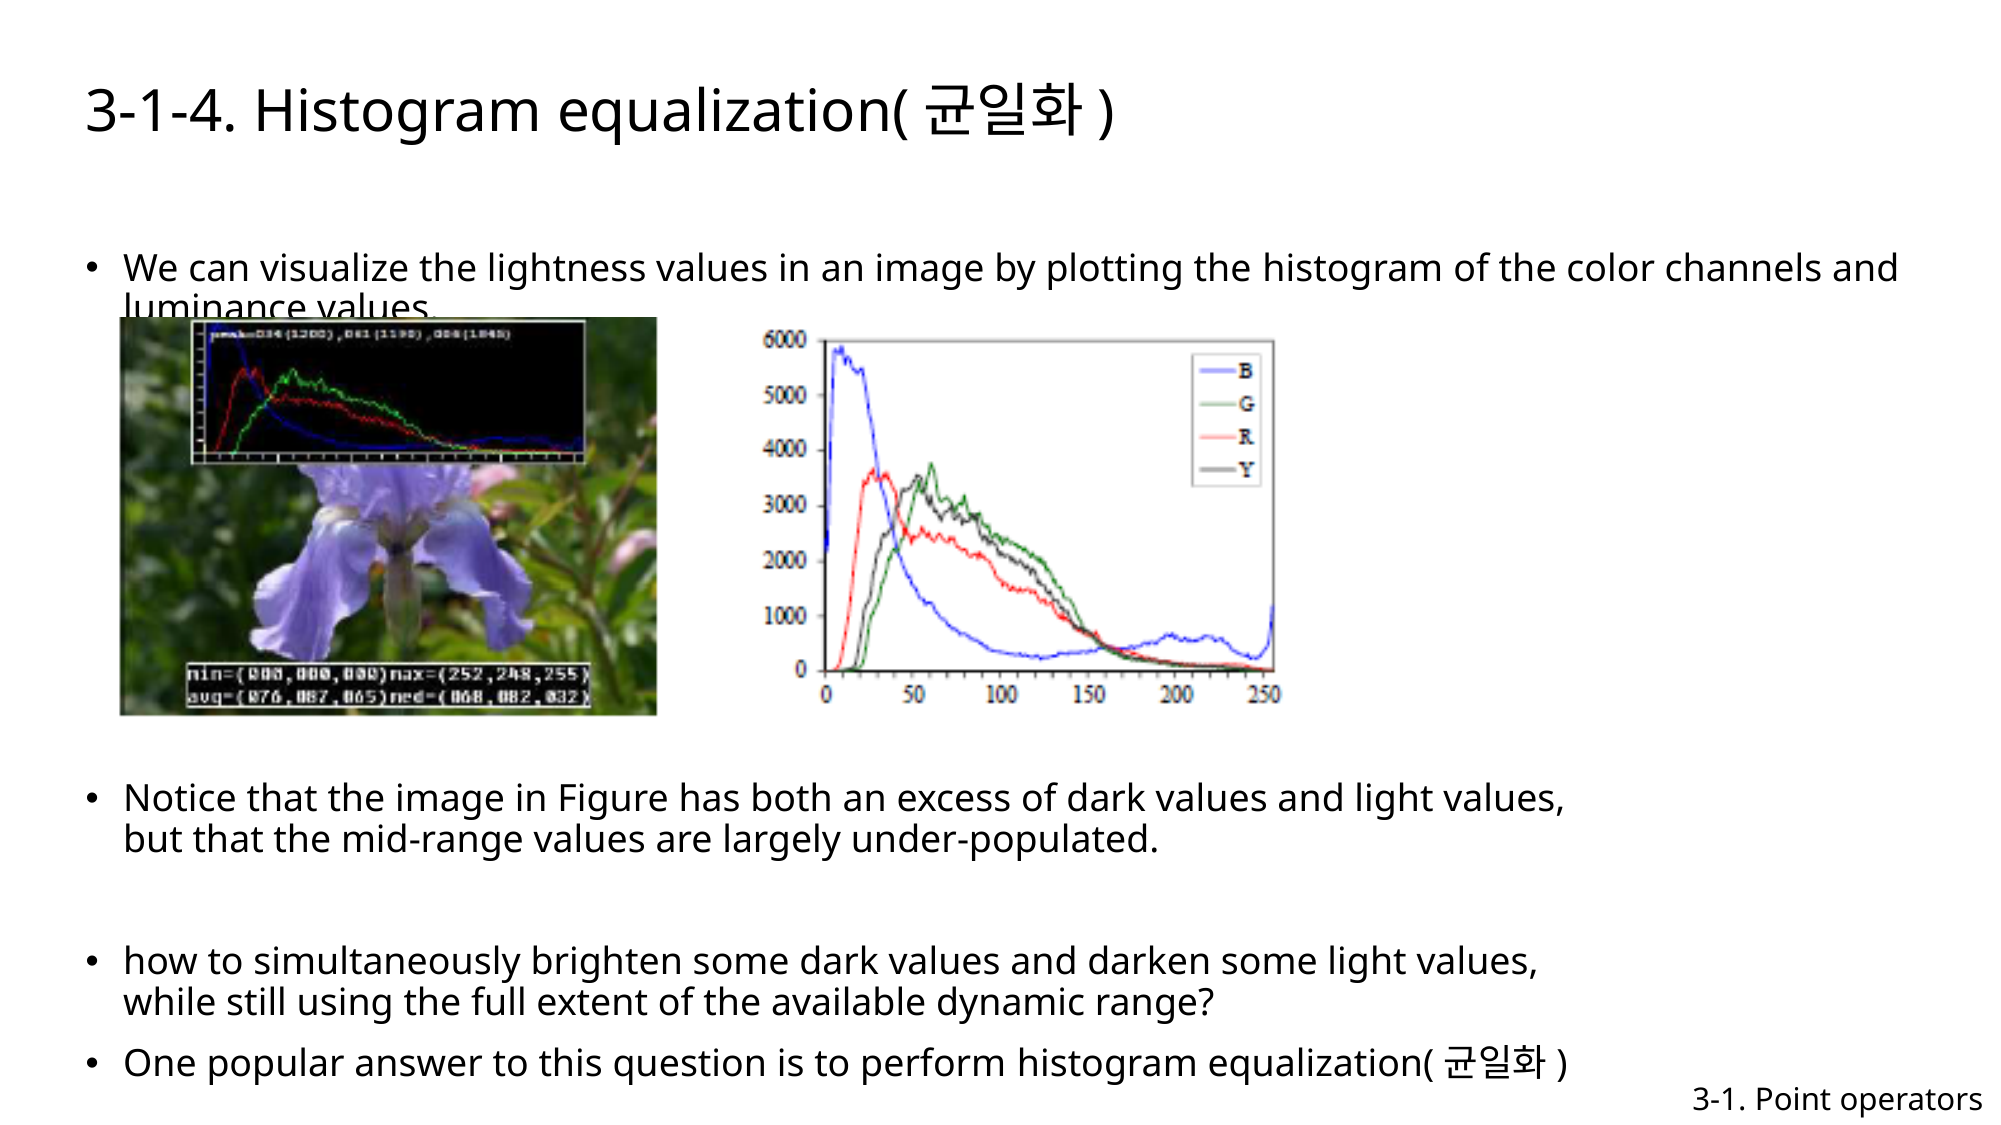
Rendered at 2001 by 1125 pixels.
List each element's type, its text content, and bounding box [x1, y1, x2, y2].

list 3-1-4. Histogram equalization(균일화) We can visualize the lightness values in an image by plotting the histogram of the color channels and luminance values. Notice that the image in Figure has both an excess of dark values and light values, but that the mid-range values are largely under-populated. how to simultaneously brighten some dark values and darken some light values, while still using the full extent of the available dynamic range? One popular answer to this question is to perform histogram equalization(균일화) [70, 73, 2000, 1125]
text_box 3-1. Point operators [1677, 1071, 2000, 1125]
picture [70, 317, 1316, 724]
